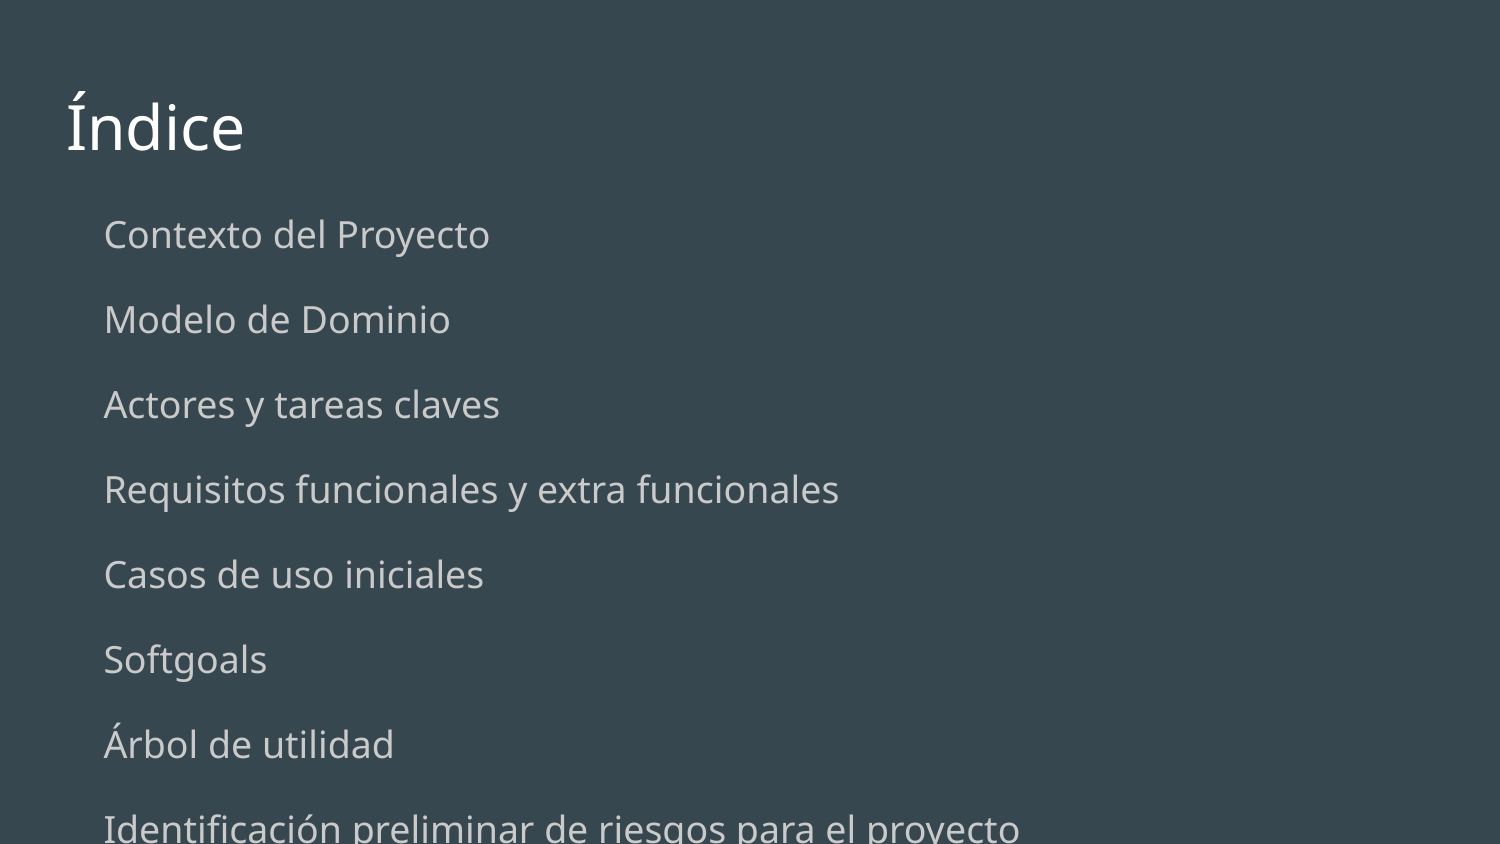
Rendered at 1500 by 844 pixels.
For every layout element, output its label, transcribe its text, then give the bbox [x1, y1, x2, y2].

list Contexto del Proyecto Modelo de Dominio Actores y tareas claves Requisitos funcionales y extra funcionales Casos de uso iniciales Softgoals Árbol de utilidad Identificación preliminar de riesgos para el proyecto [51, 189, 1449, 750]
title Índice [51, 72, 1449, 167]
